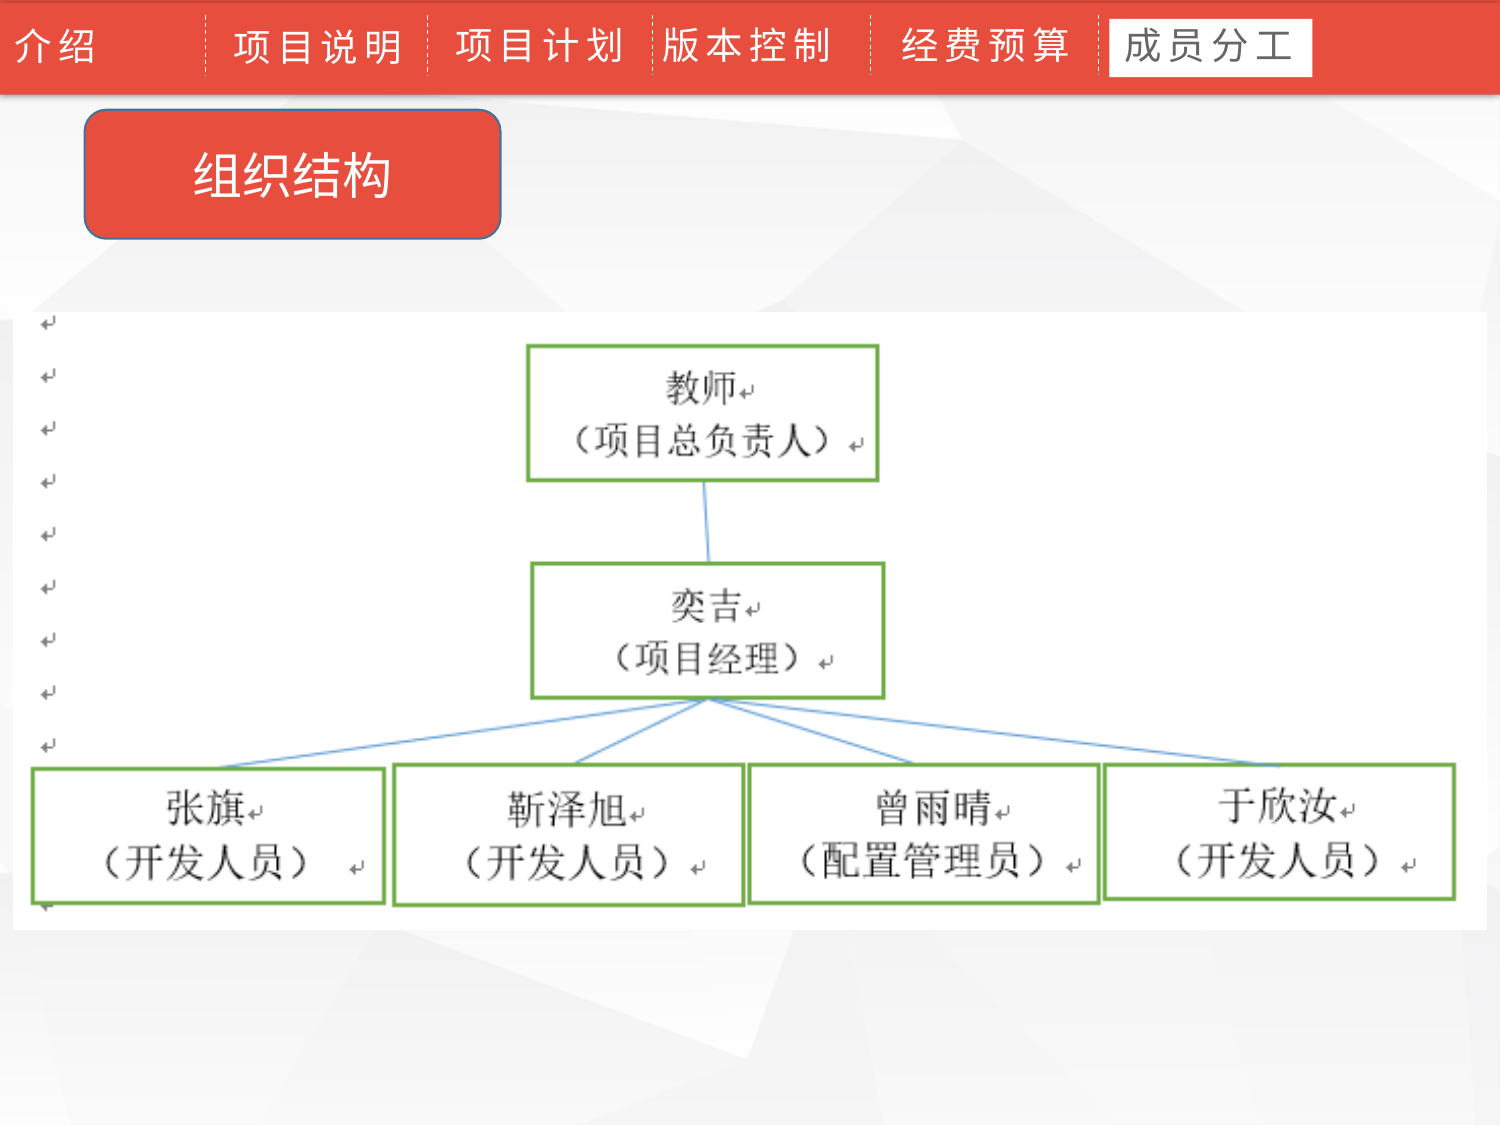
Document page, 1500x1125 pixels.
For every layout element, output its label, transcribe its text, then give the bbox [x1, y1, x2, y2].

picture [0, 96, 1500, 1125]
text_box 介绍 [206, 15, 211, 76]
text_box 组织结构 [83, 108, 502, 240]
text_box 版本控制 [647, 14, 652, 75]
text_box 介绍 [0, 15, 205, 76]
text_box 版本控制 [653, 14, 860, 75]
text_box 经费预算 [886, 14, 1098, 75]
text_box 项目说明 [215, 16, 421, 77]
text_box 成员分工 [1109, 14, 1322, 75]
text_box [0, 2, 1500, 96]
text_box [1108, 18, 1313, 78]
text_box 项目计划 [440, 14, 647, 75]
